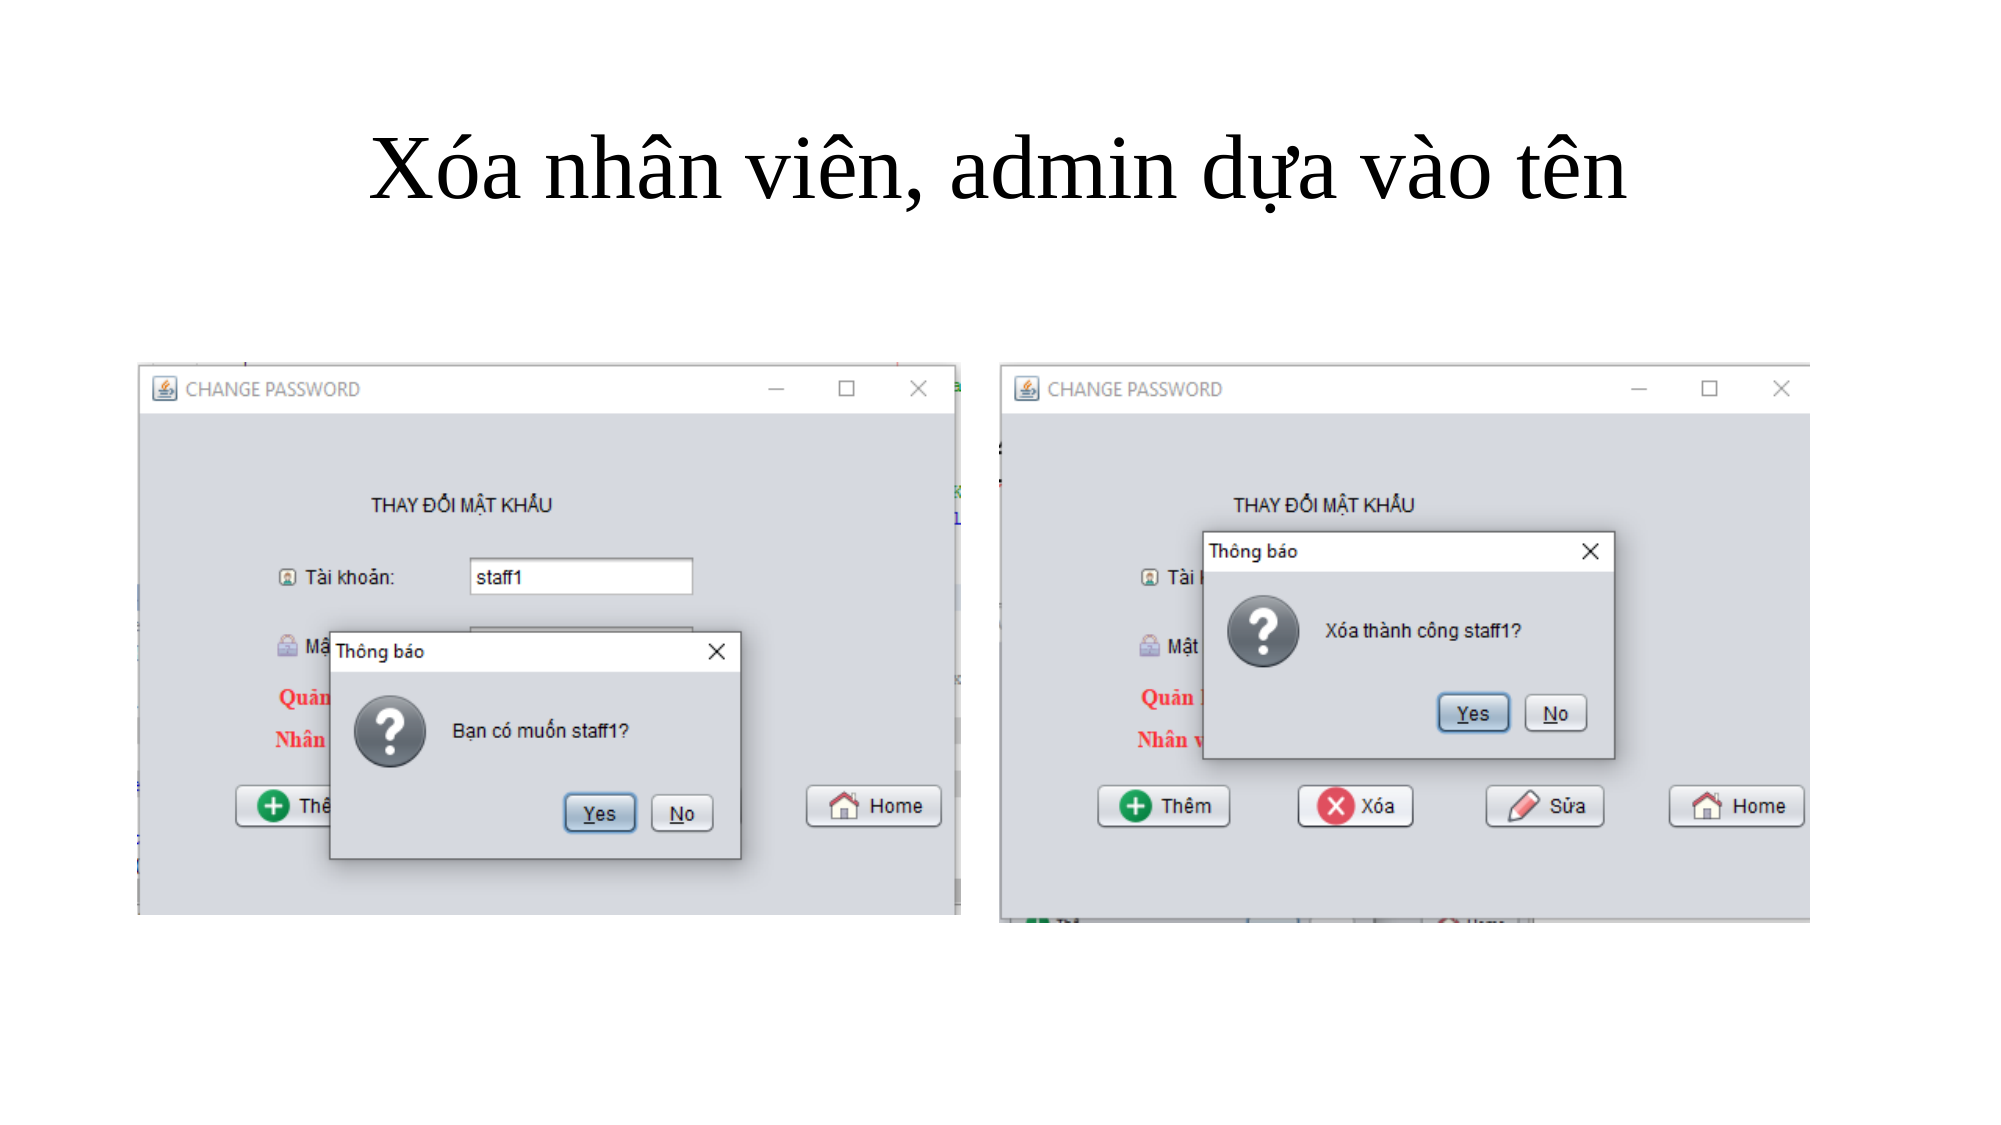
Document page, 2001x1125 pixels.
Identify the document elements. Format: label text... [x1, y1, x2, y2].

title Xóa nhân viên, admin dựa vào tên [137, 59, 1863, 278]
picture [137, 362, 961, 915]
picture [999, 362, 1810, 923]
